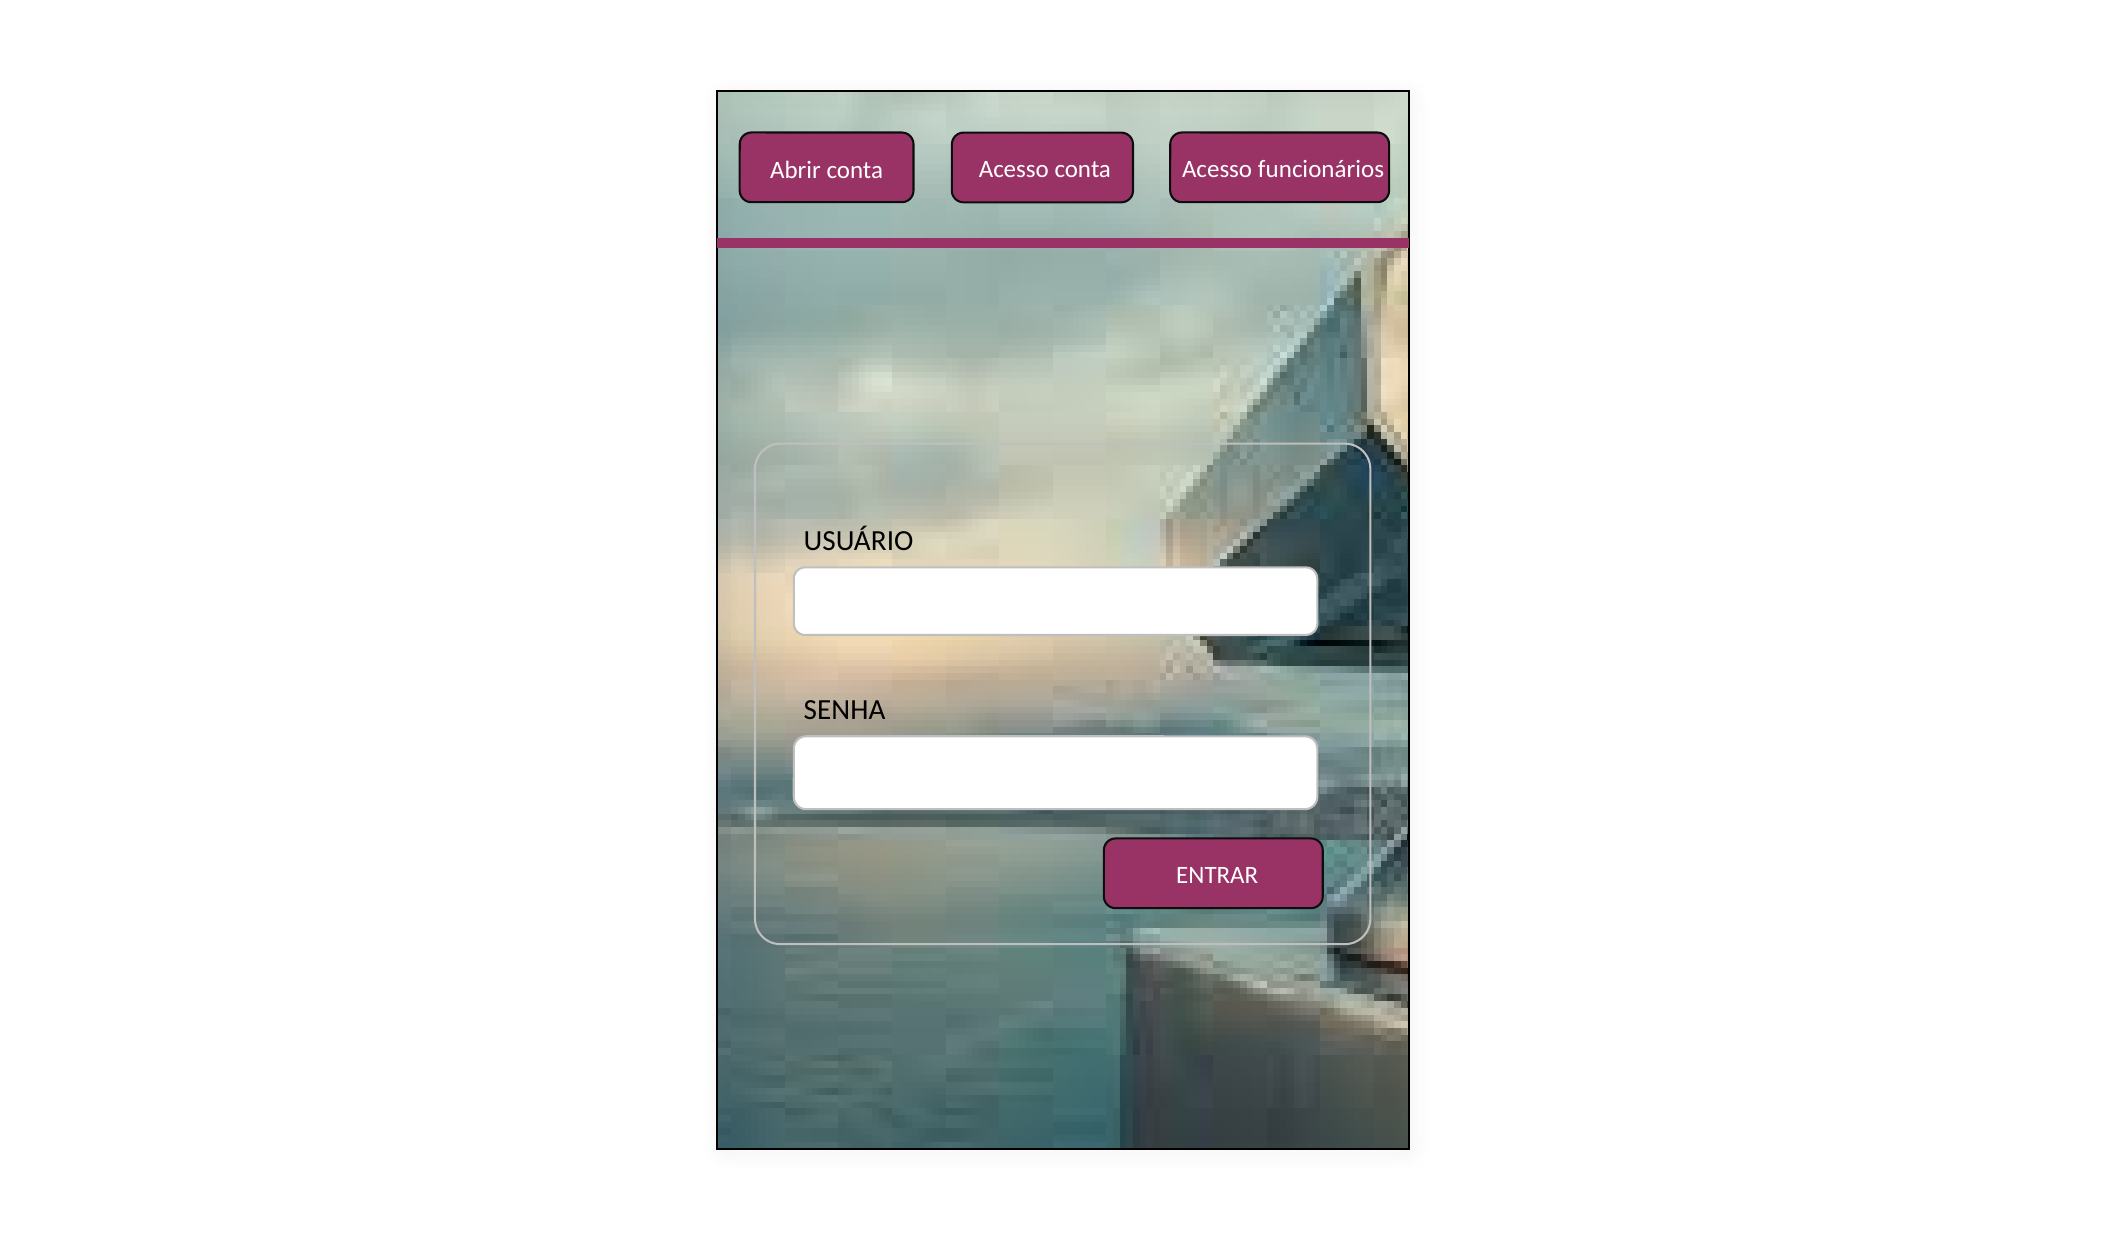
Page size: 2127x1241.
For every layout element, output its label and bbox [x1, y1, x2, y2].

text_box [717, 91, 1409, 1149]
